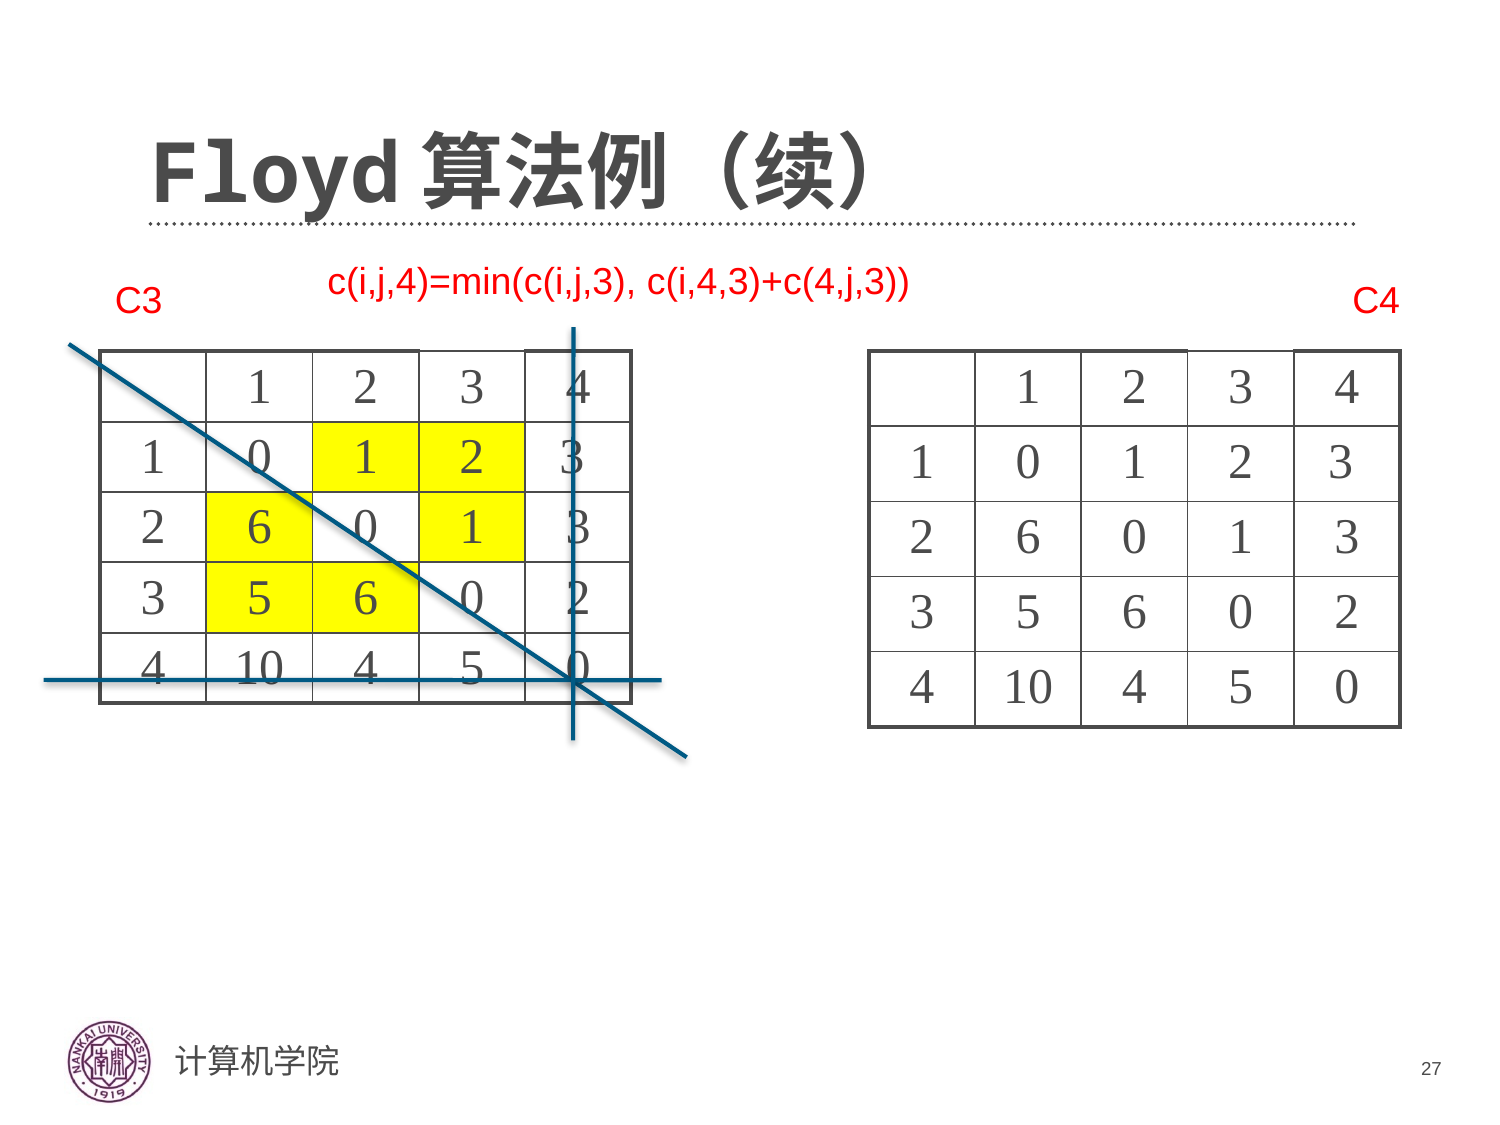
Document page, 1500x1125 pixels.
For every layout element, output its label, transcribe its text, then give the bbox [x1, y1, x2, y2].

table_cell 4 [1082, 652, 1187, 725]
table_header 1 [976, 353, 1080, 425]
table_cell 2 [1295, 577, 1398, 651]
text_box C4 [1337, 268, 1450, 329]
table_cell 1 [871, 427, 974, 501]
table_cell 0 [1295, 652, 1398, 725]
table_cell 0 [976, 427, 1080, 501]
slide_number 27 [1308, 1048, 1458, 1093]
table_cell 0 [1188, 577, 1293, 651]
table_header [871, 353, 974, 425]
table_cell 5 [976, 577, 1080, 651]
table_cell 3 [1295, 502, 1398, 576]
table_cell 5 [1188, 652, 1293, 725]
table_header 3 [1188, 352, 1293, 425]
table_cell 0 [1082, 502, 1187, 576]
title Floyd算法例（续） [150, 82, 1360, 221]
table_cell 2 [1188, 427, 1293, 501]
table_cell 4 [871, 652, 974, 725]
table_cell 1 [1188, 502, 1293, 576]
text_box c(i,j,4)=min(c(i,j,3), c(i,4,3)+c(4,j,3)) [312, 249, 1450, 310]
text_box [68, 343, 687, 758]
table_cell 10 [976, 652, 1080, 725]
table_cell 6 [976, 502, 1080, 576]
table_cell 3 [871, 577, 974, 651]
table_cell 3 [1295, 427, 1398, 501]
table_cell 2 [871, 502, 974, 576]
picture [64, 1017, 154, 1106]
table_cell 6 [1082, 577, 1187, 651]
table_header 2 [1082, 353, 1187, 425]
table_cell 1 [1082, 427, 1187, 501]
table_header 4 [1295, 353, 1398, 425]
text_box C3 [99, 268, 213, 329]
